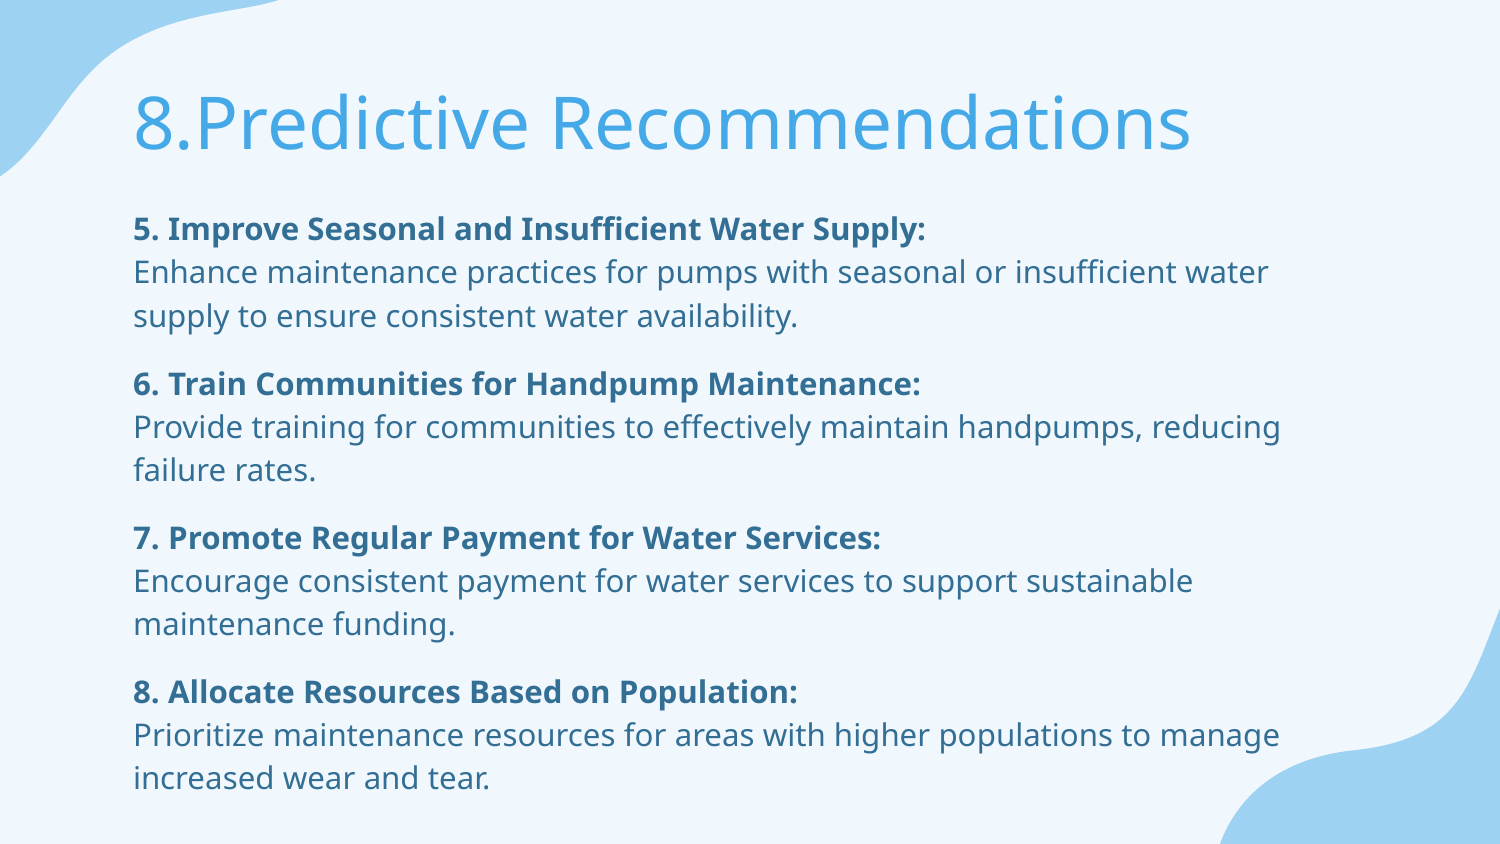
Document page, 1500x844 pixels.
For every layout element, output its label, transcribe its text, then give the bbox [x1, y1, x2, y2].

title 8.Predictive Recommendations [118, 72, 1382, 167]
list 5. Improve Seasonal and Insufficient Water Supply: Enhance maintenance practices for pumps with seasonal or insufficient water supply to ensure consistent water availability. 6. Train Communities for Handpump Maintenance: Provide training for communities to effectively maintain handpumps, reducing failure rates. 7. Promote Regular Payment for Water Services: Encourage consistent payment for water services to support sustainable maintenance funding. 8. Allocate Resources Based on Population: Prioritize maintenance resources for areas with higher populations to manage increased wear and tear. [118, 189, 1382, 283]
